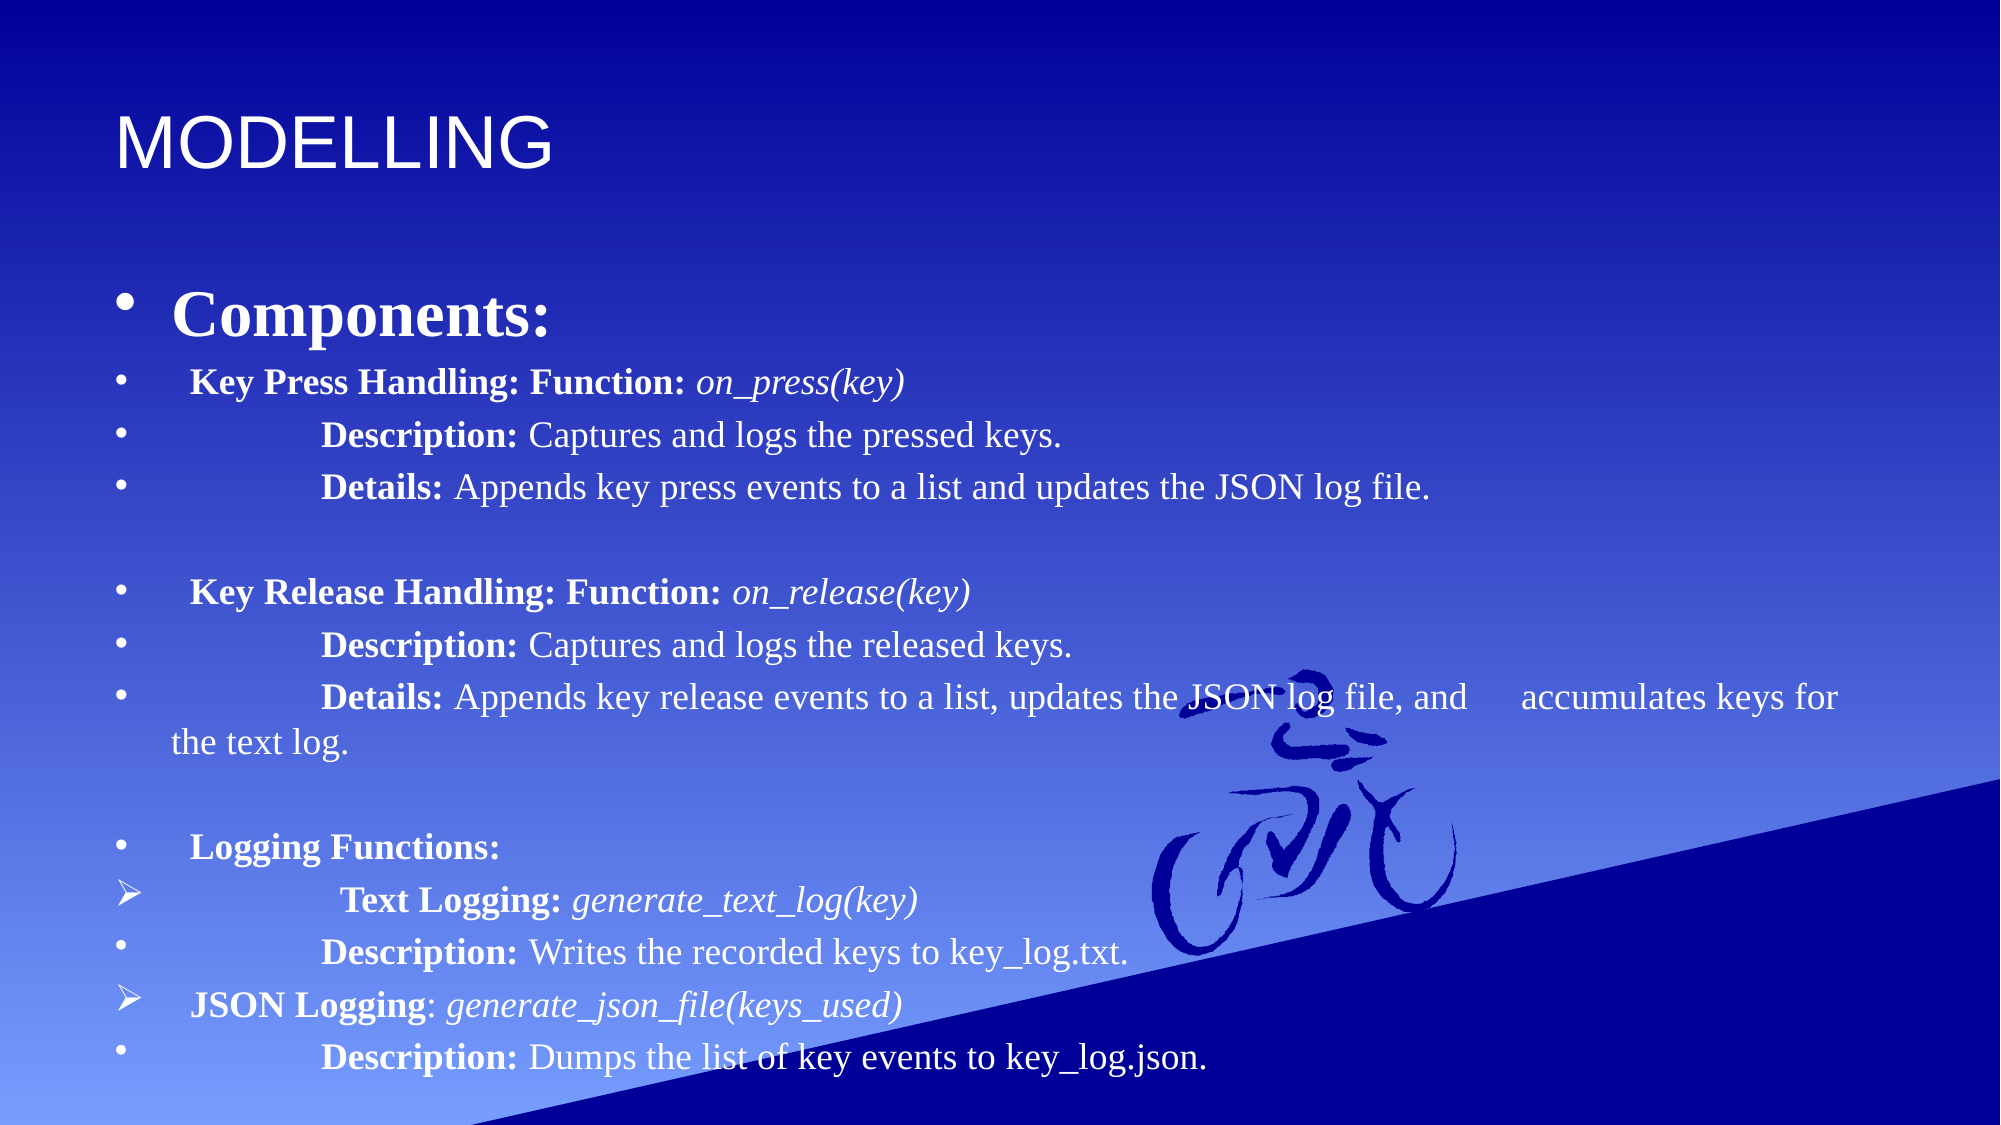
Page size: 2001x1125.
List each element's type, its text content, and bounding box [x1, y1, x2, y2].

list Components: Key Press Handling: Function: on_press(key) Description: Captures and logs the pressed keys. Details: Appends key press events to a list and updates the JSON log file. Key Release Handling: Function: on_release(key) Description: Captures and logs the released keys. Details: Appends key release events to a list, updates the JSON log file, and accumulates keys for the text log. Logging Functions: Text Logging: generate_text_log(key) Description: Writes the recorded keys to key_log.txt. JSON Logging: generate_json_file(keys_used) Description: Dumps the list of key events to key_log.json. [99, 262, 1901, 1006]
title MODELLING [99, 44, 1901, 233]
